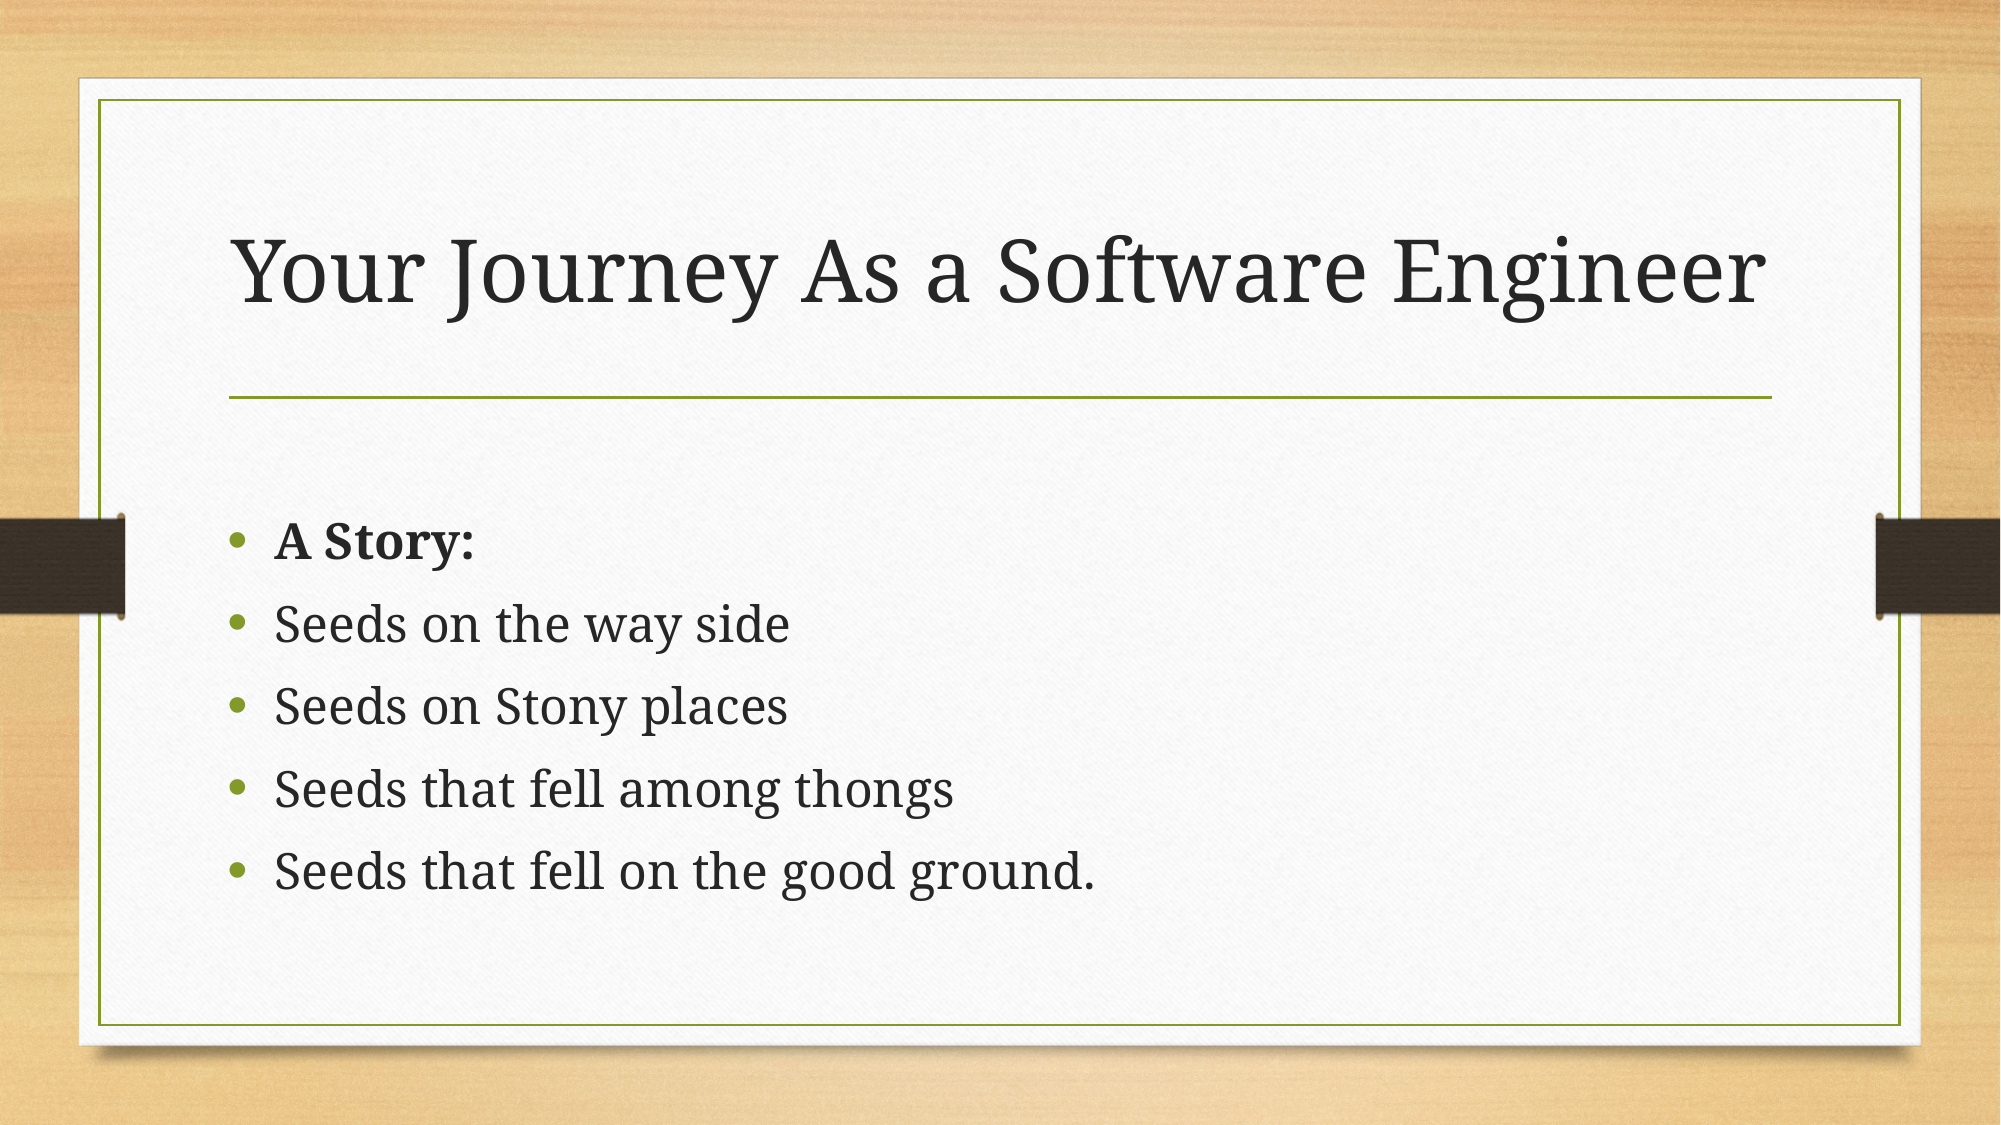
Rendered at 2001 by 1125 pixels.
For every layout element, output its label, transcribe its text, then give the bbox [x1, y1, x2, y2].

picture [0, 0, 2001, 1125]
list A Story: Seeds on the way side Seeds on Stony places Seeds that fell among thongs Seeds that fell on the good ground. [212, 419, 1788, 964]
title Your Journey As a Software Engineer [212, 161, 1788, 375]
